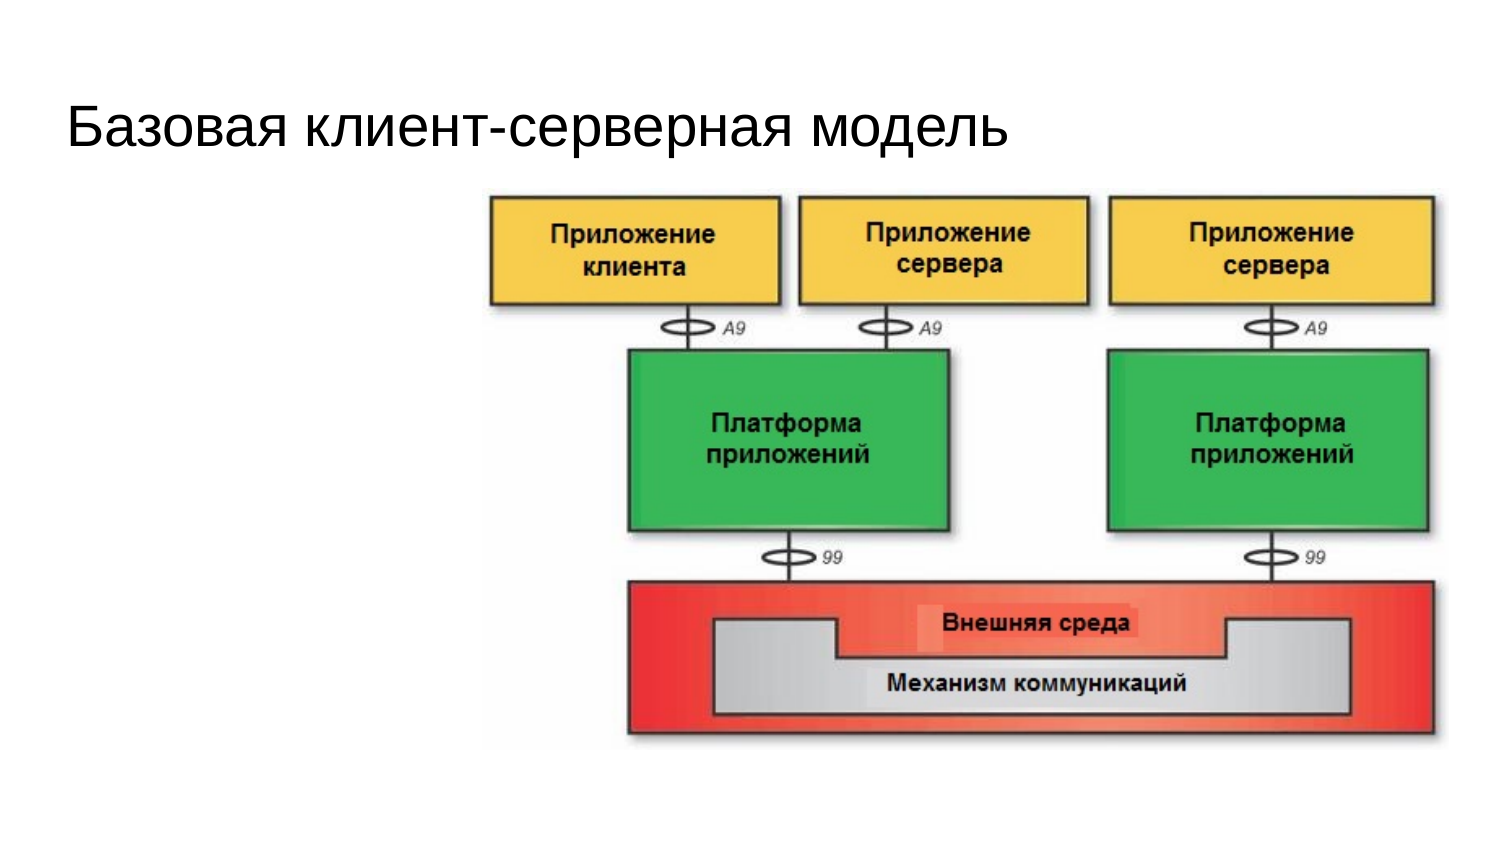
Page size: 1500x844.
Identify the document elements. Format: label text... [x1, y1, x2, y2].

title Базовая клиент-серверная модель [51, 72, 1449, 167]
picture [482, 188, 1450, 750]
